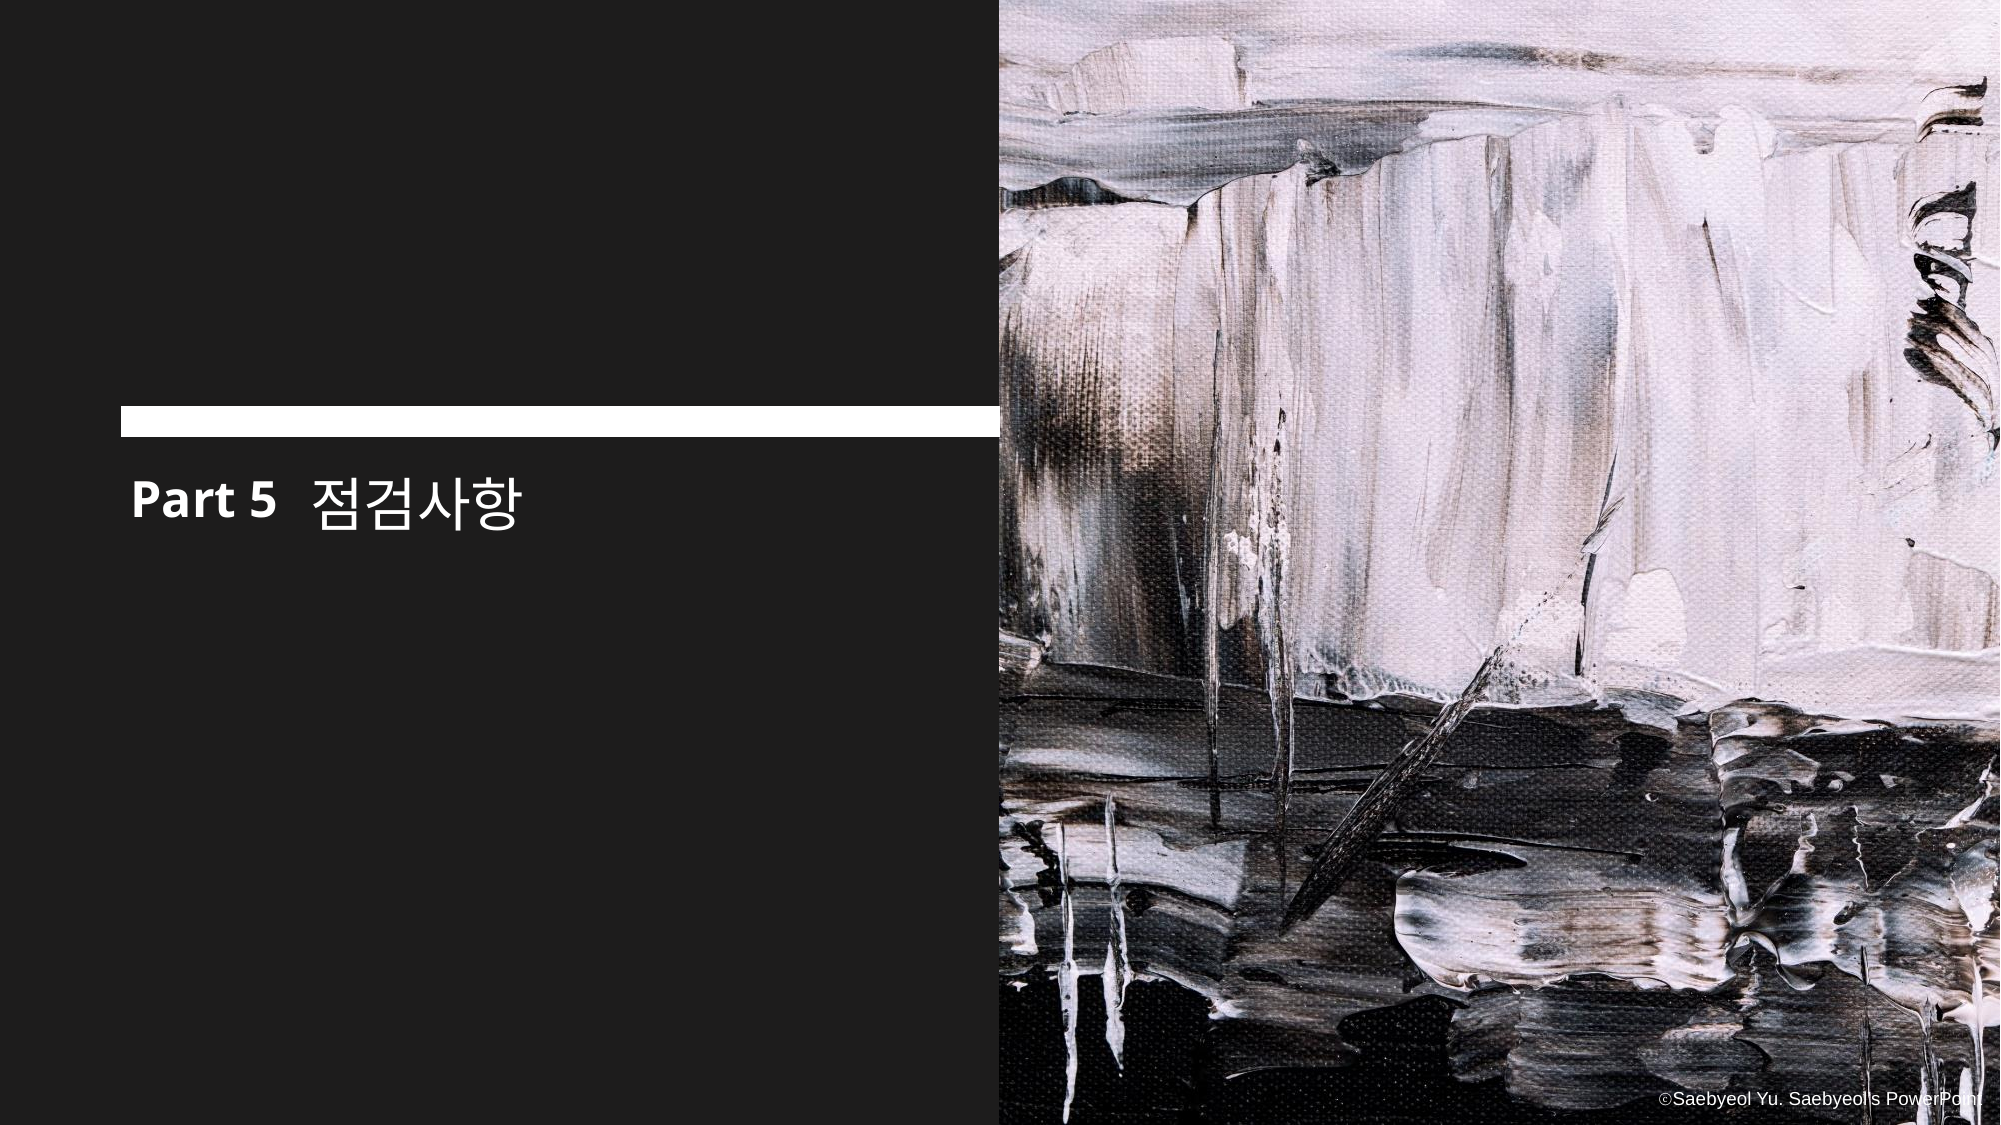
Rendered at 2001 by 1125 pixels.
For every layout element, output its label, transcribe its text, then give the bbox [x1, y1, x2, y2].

text_box 점검사항 [295, 460, 540, 545]
text_box Part 5 [115, 460, 293, 535]
picture [999, 0, 2000, 1125]
